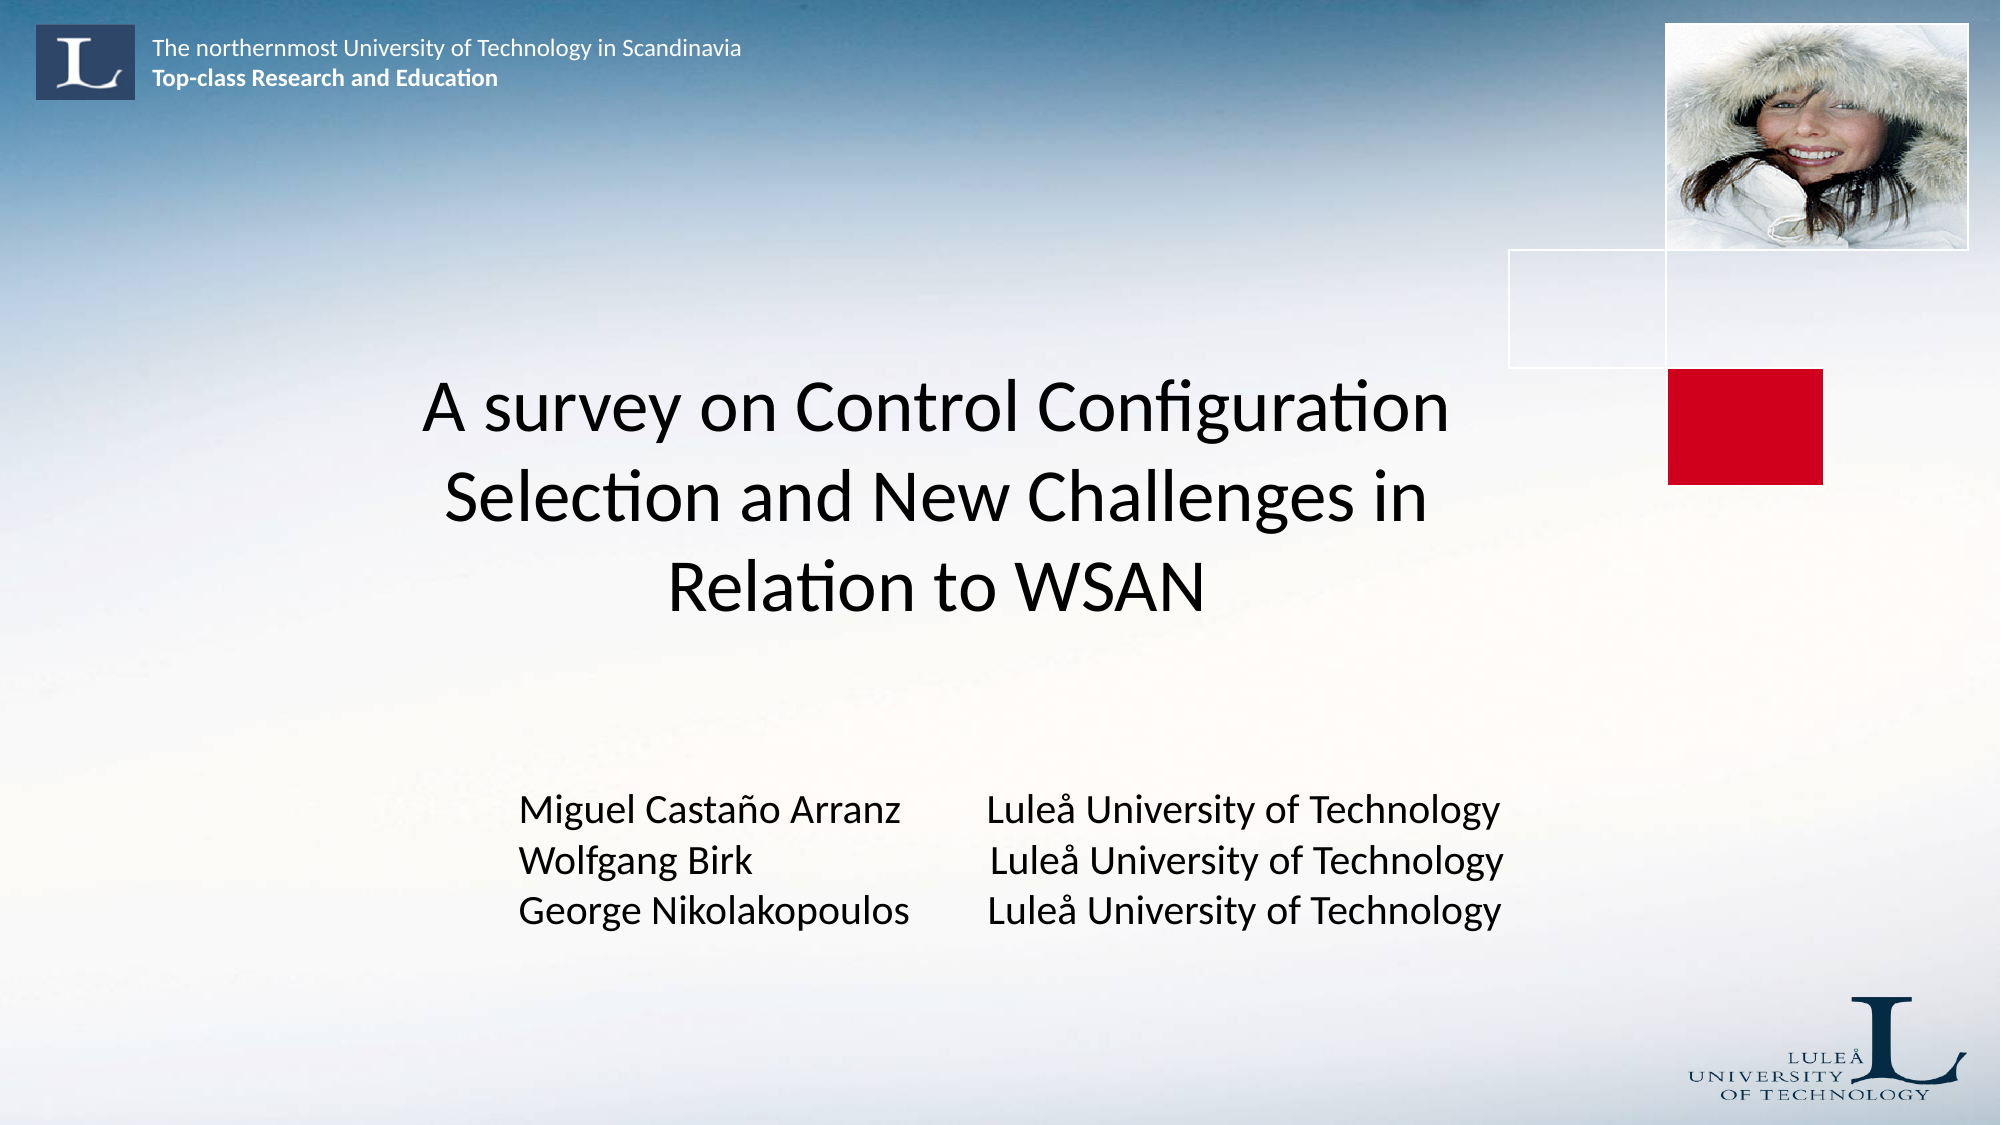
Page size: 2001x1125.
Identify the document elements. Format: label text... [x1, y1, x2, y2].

text_box Miguel Castaño Arranz Luleå University of Technology Wolfgang Birk Luleå University of Technology George Nikolakopoulos Luleå University of Technology [503, 774, 1532, 940]
subtitle A survey on Control Configuration Selection and New Challenges in Relation to WSAN [409, 349, 1465, 637]
picture [0, 0, 2000, 1125]
